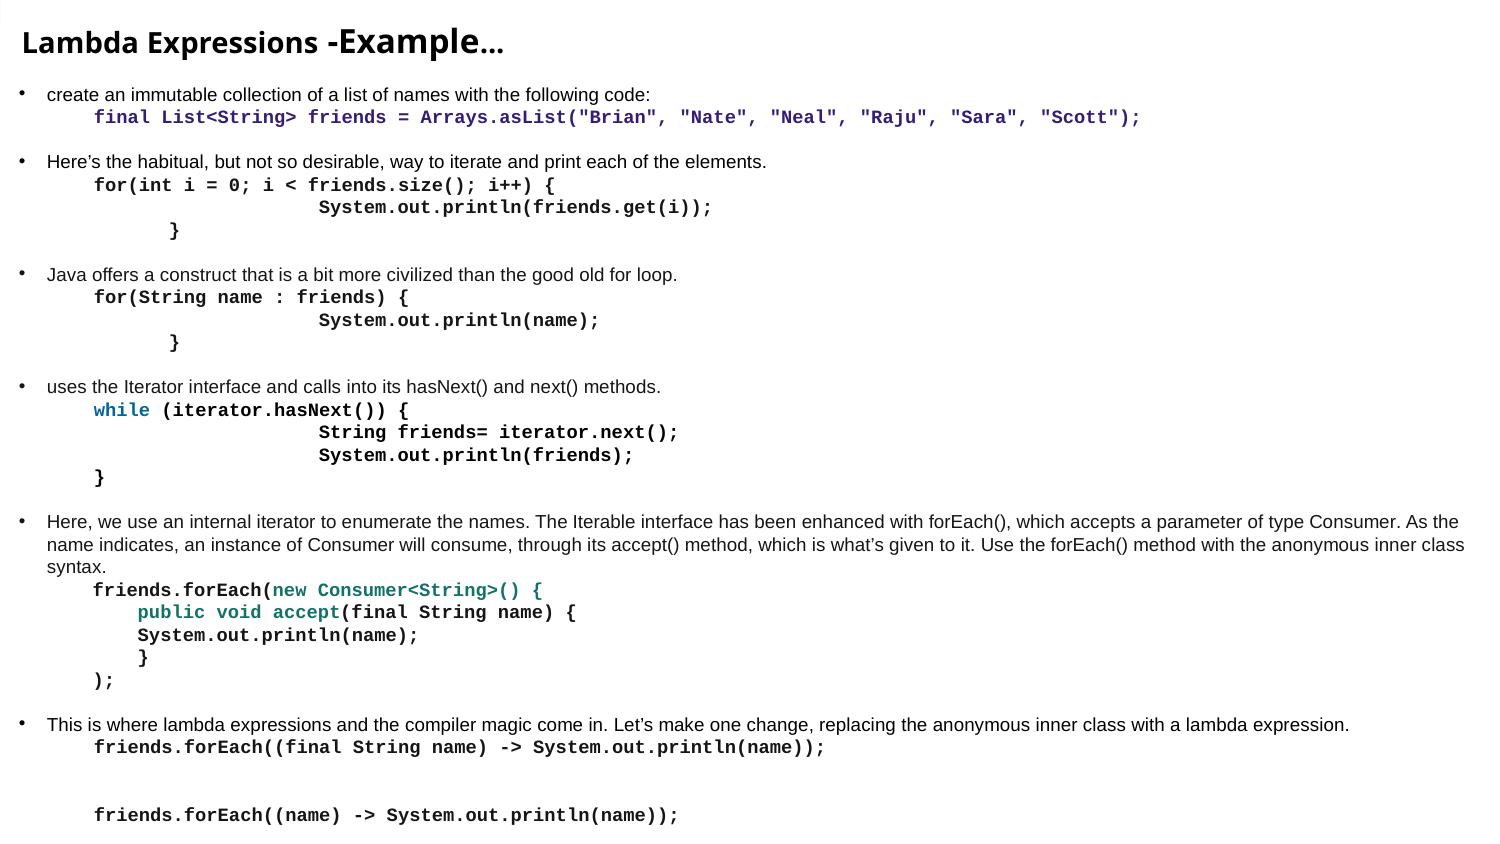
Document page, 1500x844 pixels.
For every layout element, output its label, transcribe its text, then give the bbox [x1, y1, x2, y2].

text_box Lambda Expressions -Example... [6, 0, 1422, 76]
text_box [374, 376, 1125, 437]
text_box create an immutable collection of a list of names with the following code: final List<String> friends = Arrays.asList("Brian", "Nate", "Neal", "Raju", "Sara", "Scott"); Here’s the habitual, but not so desirable, way to iterate and print each of the elements. for(int i = 0; i < friends.size(); i++) { System.out.println(friends.get(i)); } Java offers a construct that is a bit more civilized than the good old for loop. for(String name : friends) { System.out.println(name); } uses the Iterator interface and calls into its hasNext() and next() methods. while (iterator.hasNext()) { String friends= iterator.next(); System.out.println(friends); } Here, we use an internal iterator to enumerate the names. The Iterable interface has been enhanced with forEach(), which accepts a parameter of type Consumer. As the name indicates, an instance of Consumer will consume, through its accept() method, which is what’s given to it. Use the forEach() method with the anonymous inner class syntax. friends.forEach(new Consumer<String>() { public void accept(final String name) { System.out.println(name); } ); This is where lambda expressions and the compiler magic come in. Let’s make one change, replacing the anonymous inner class with a lambda expression. friends.forEach((final String name) -> System.out.println(name)); friends.forEach((name) -> System.out.println(name)); [18, 82, 1500, 844]
